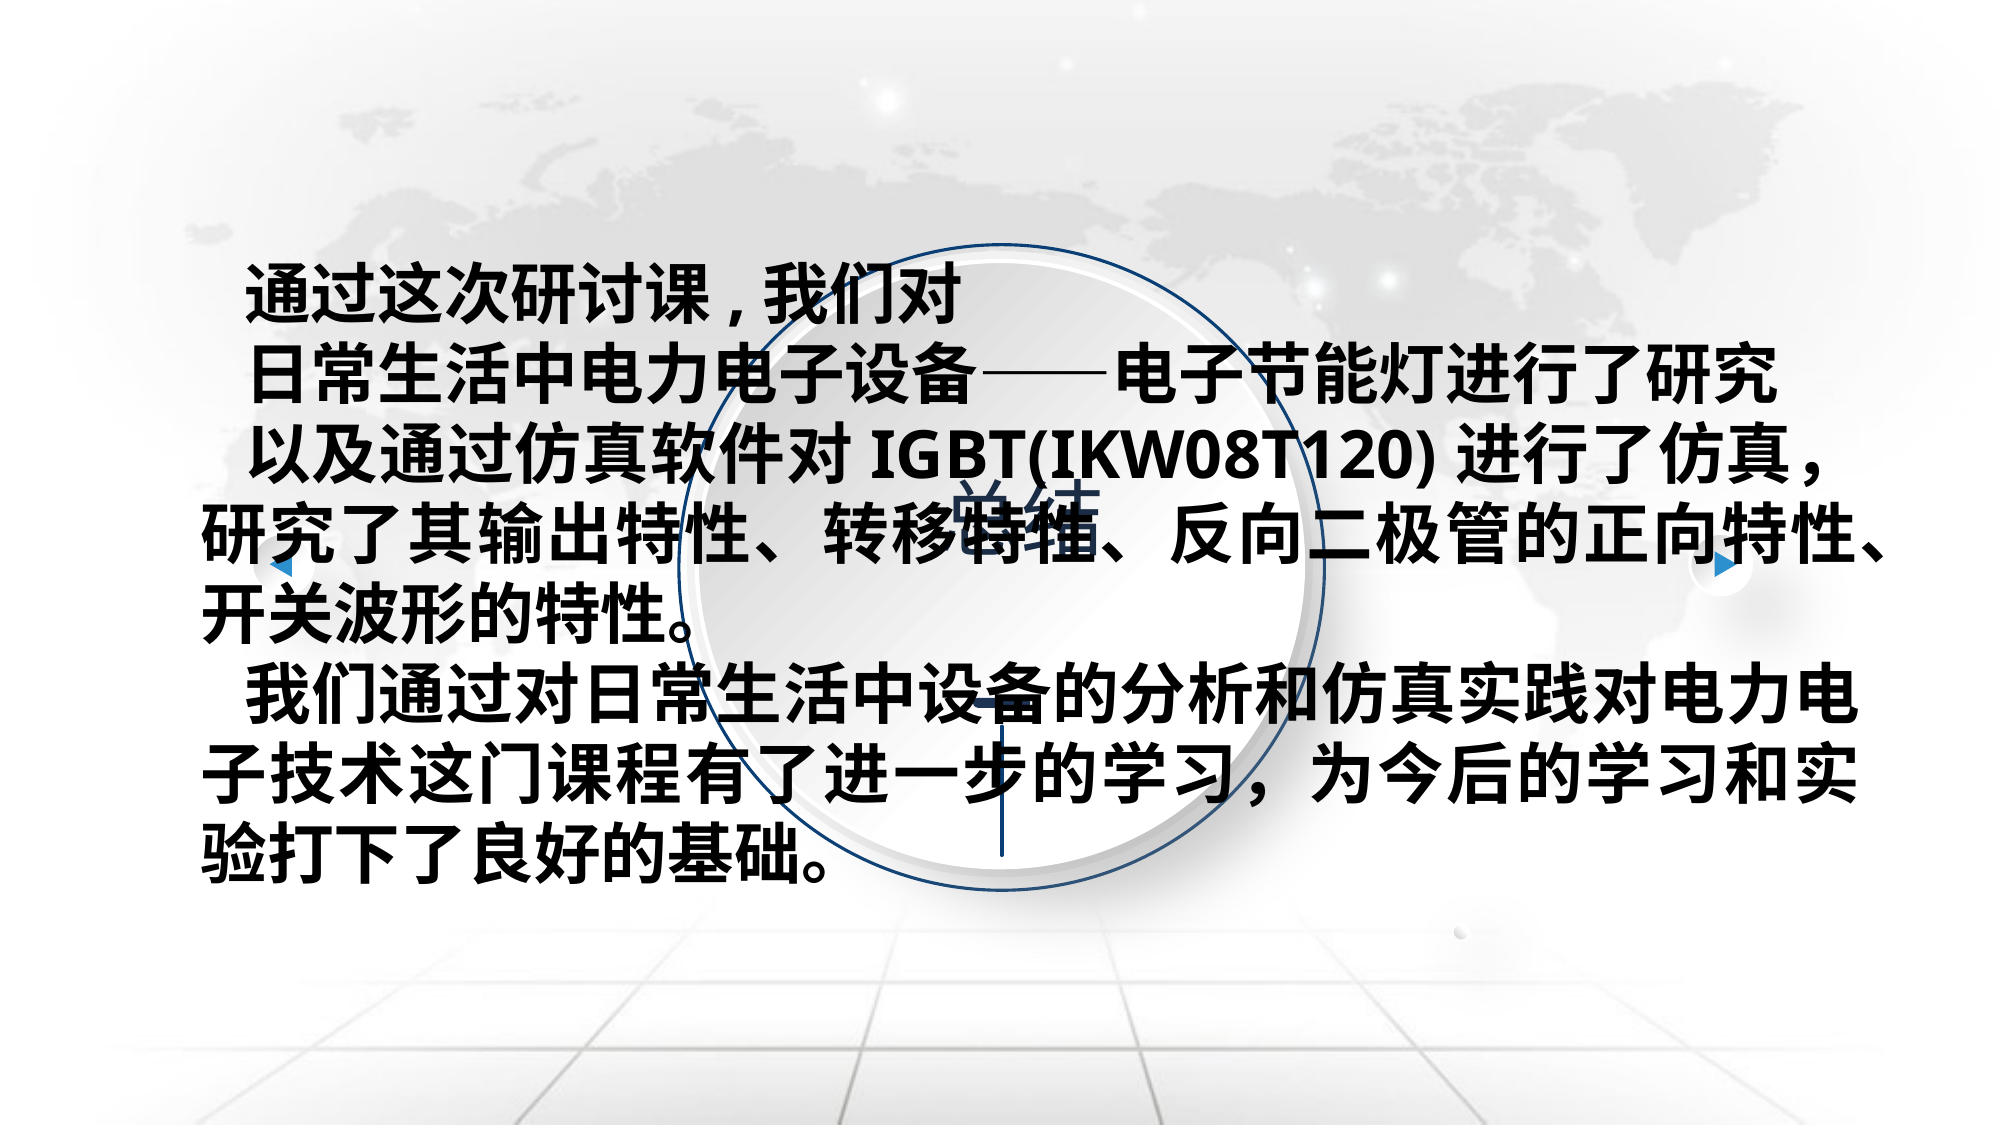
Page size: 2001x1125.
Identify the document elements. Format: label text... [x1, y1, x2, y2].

picture [0, 0, 2000, 1125]
text_box [1451, 922, 1472, 942]
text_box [251, 533, 314, 595]
text_box 通过这次研讨课,我们对 日常生活中电力电子设备——电子节能灯进行了研究 以及通过仿真软件对IGBT(IKW08T120)进行了仿真，研究了其输出特性、转移特性、反向二极管的正向特性、开关波形的特性。 我们通过对日常生活中设备的分析和仿真实践对电力电子技术这门课程有了进一步的学习，为今后的学习和实验打下了良好的基础。 [185, 244, 1875, 900]
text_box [1689, 533, 1752, 595]
